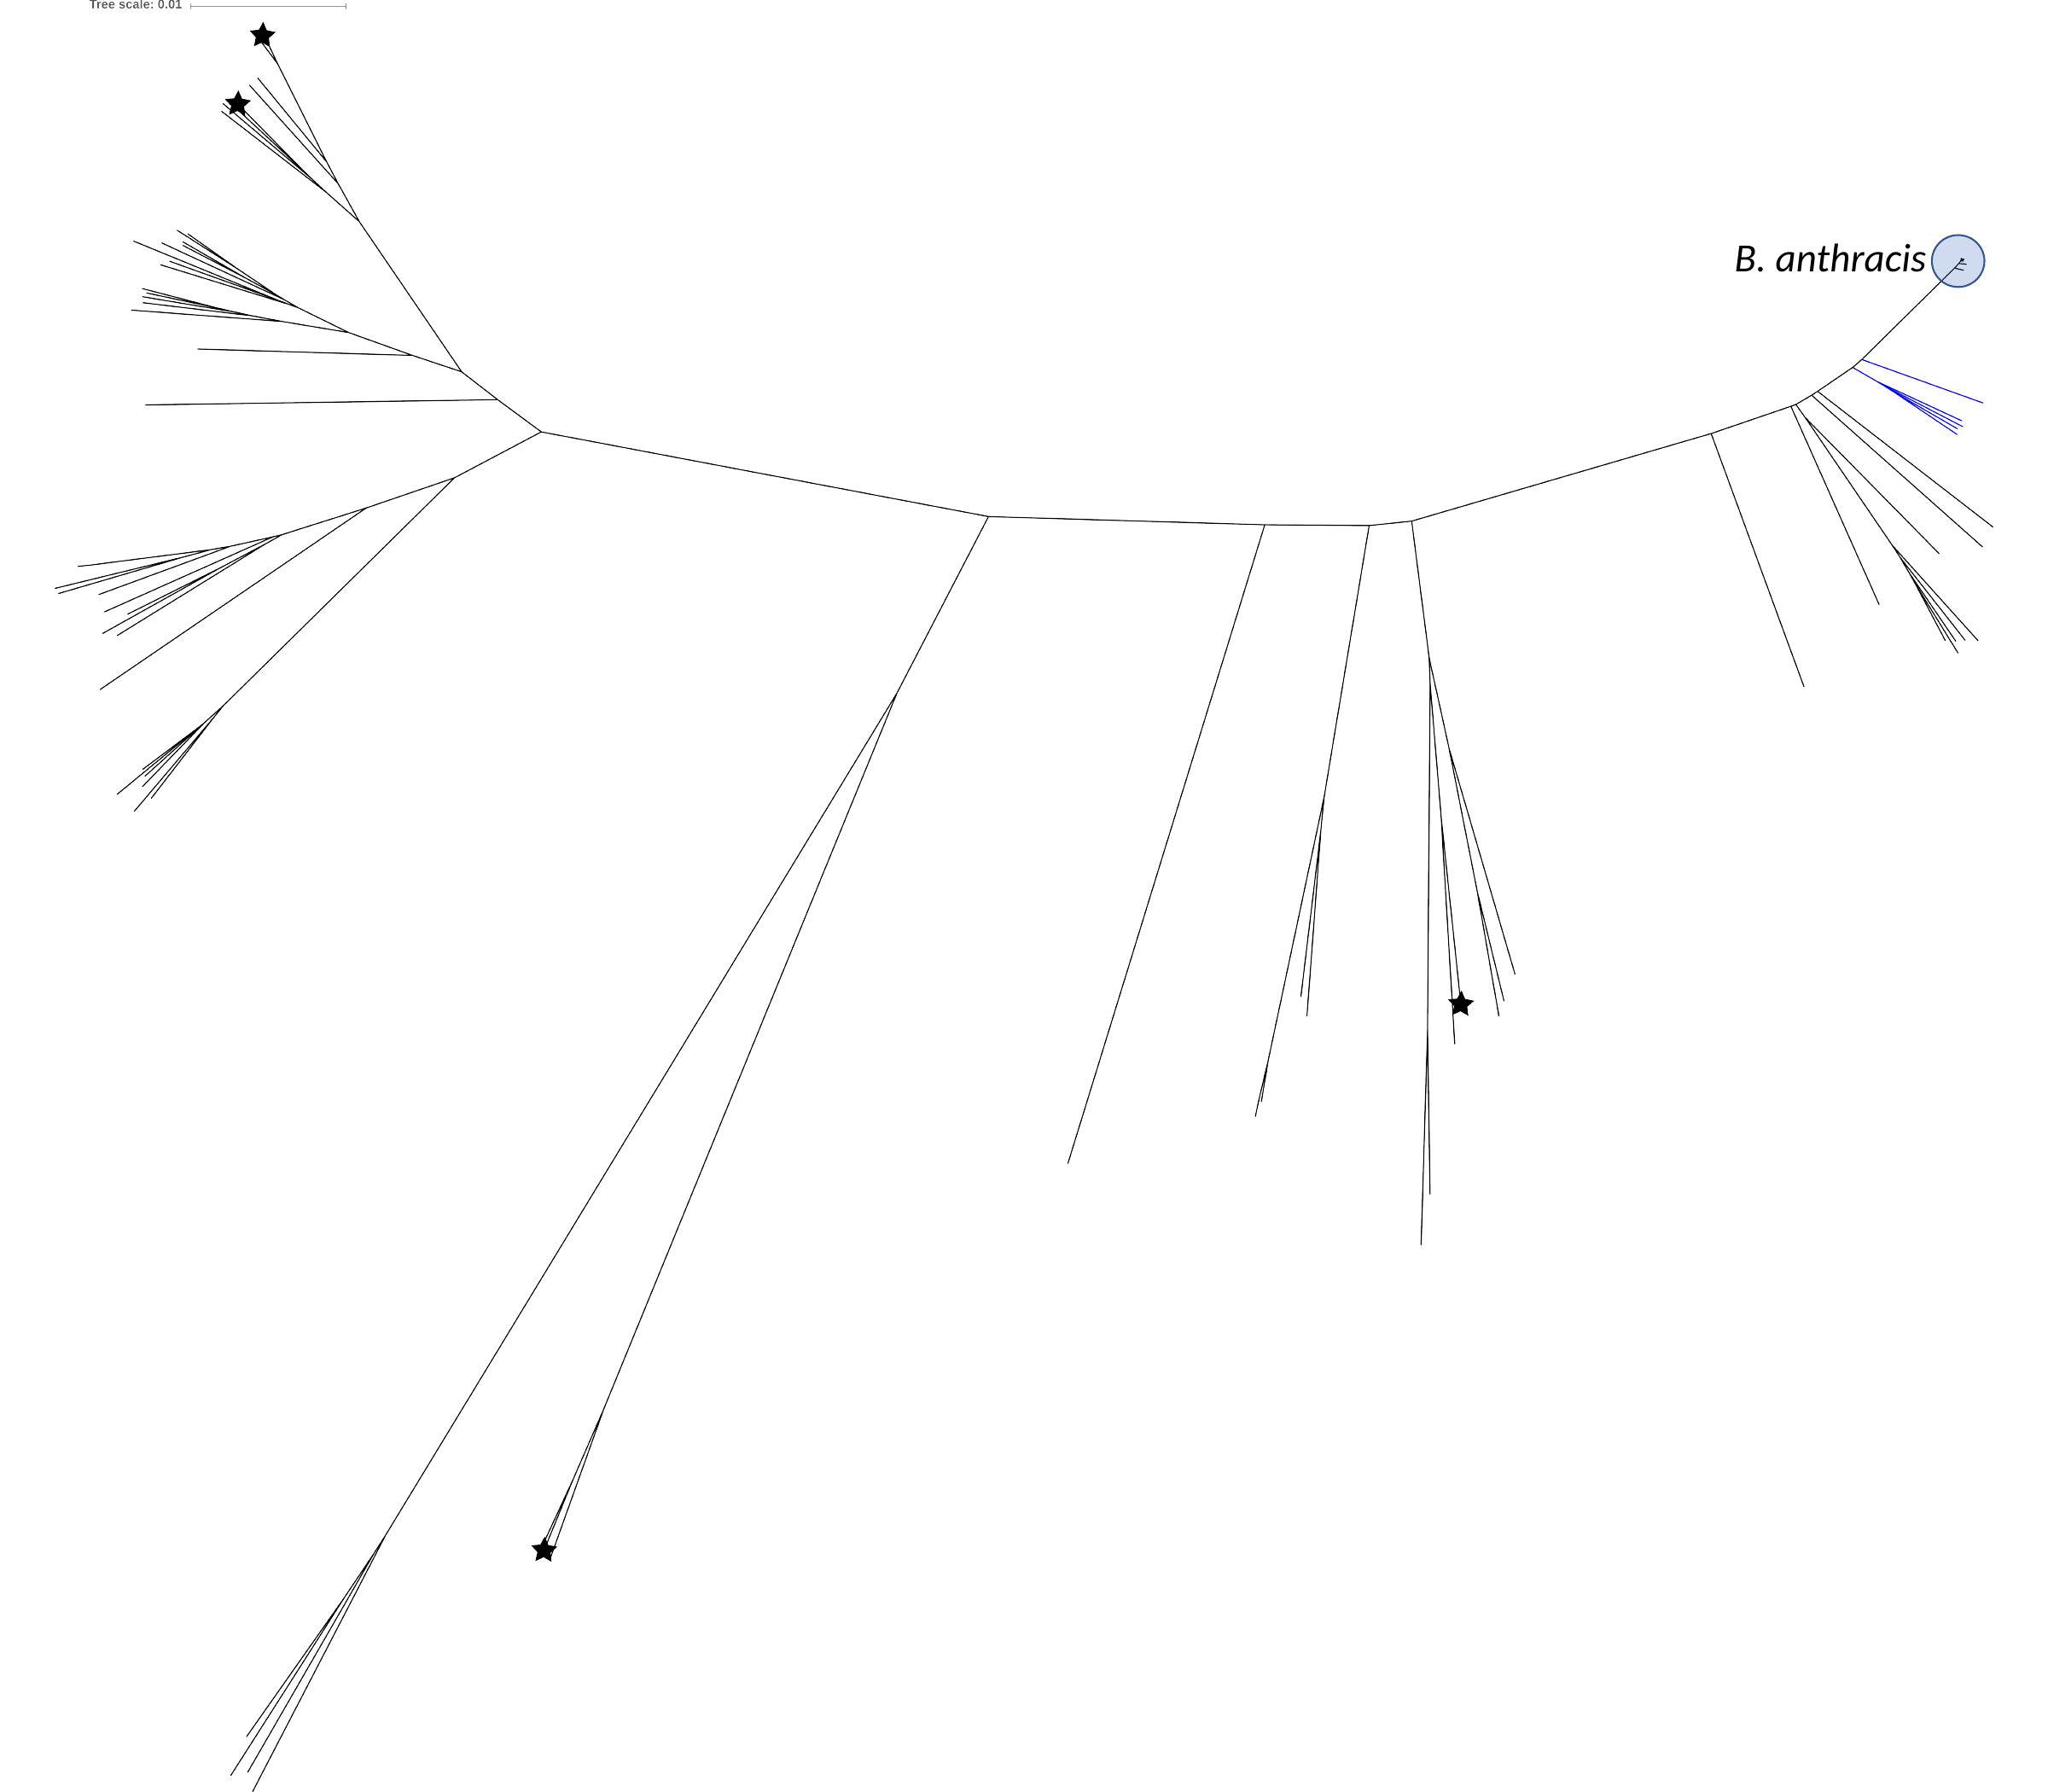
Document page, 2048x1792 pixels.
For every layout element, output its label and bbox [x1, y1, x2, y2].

text_box [54, 0, 1993, 1792]
